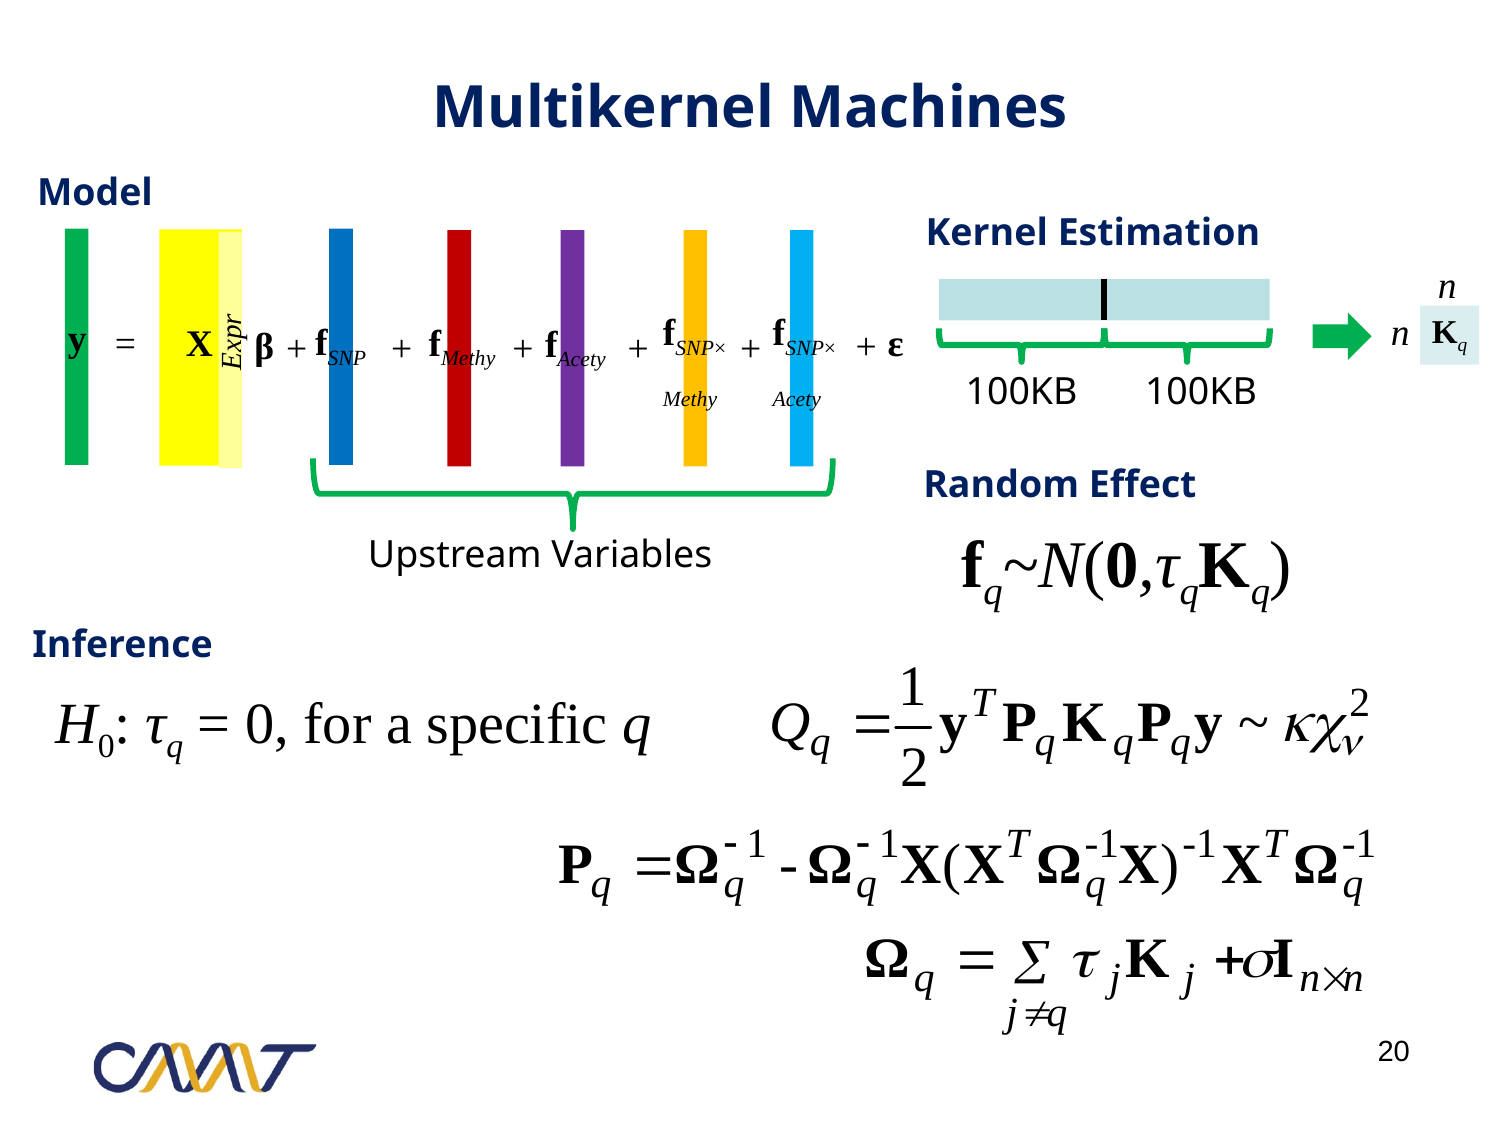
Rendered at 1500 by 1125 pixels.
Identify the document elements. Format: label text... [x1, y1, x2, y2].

text_box [1310, 310, 1374, 362]
text_box Random Effect [937, 452, 1334, 524]
text_box Inference [17, 612, 325, 683]
text_box Kq [1411, 302, 1488, 363]
text_box n [1423, 253, 1483, 302]
slide_number 20 [1074, 1024, 1426, 1103]
text_box [1418, 363, 1481, 367]
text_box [52, 228, 932, 584]
text_box H0: τq = 0, for a specific q [41, 677, 756, 772]
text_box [548, 810, 1386, 920]
picture [93, 1042, 317, 1096]
title Multikernel Machines [74, 44, 1426, 165]
text_box Kernel Estimation [910, 201, 1337, 272]
text_box Model [22, 160, 377, 232]
text_box n [1376, 300, 1423, 360]
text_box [855, 904, 1376, 1051]
text_box fq~N(0,τqKq) [946, 513, 1341, 620]
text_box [938, 278, 1306, 421]
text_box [761, 647, 1380, 799]
